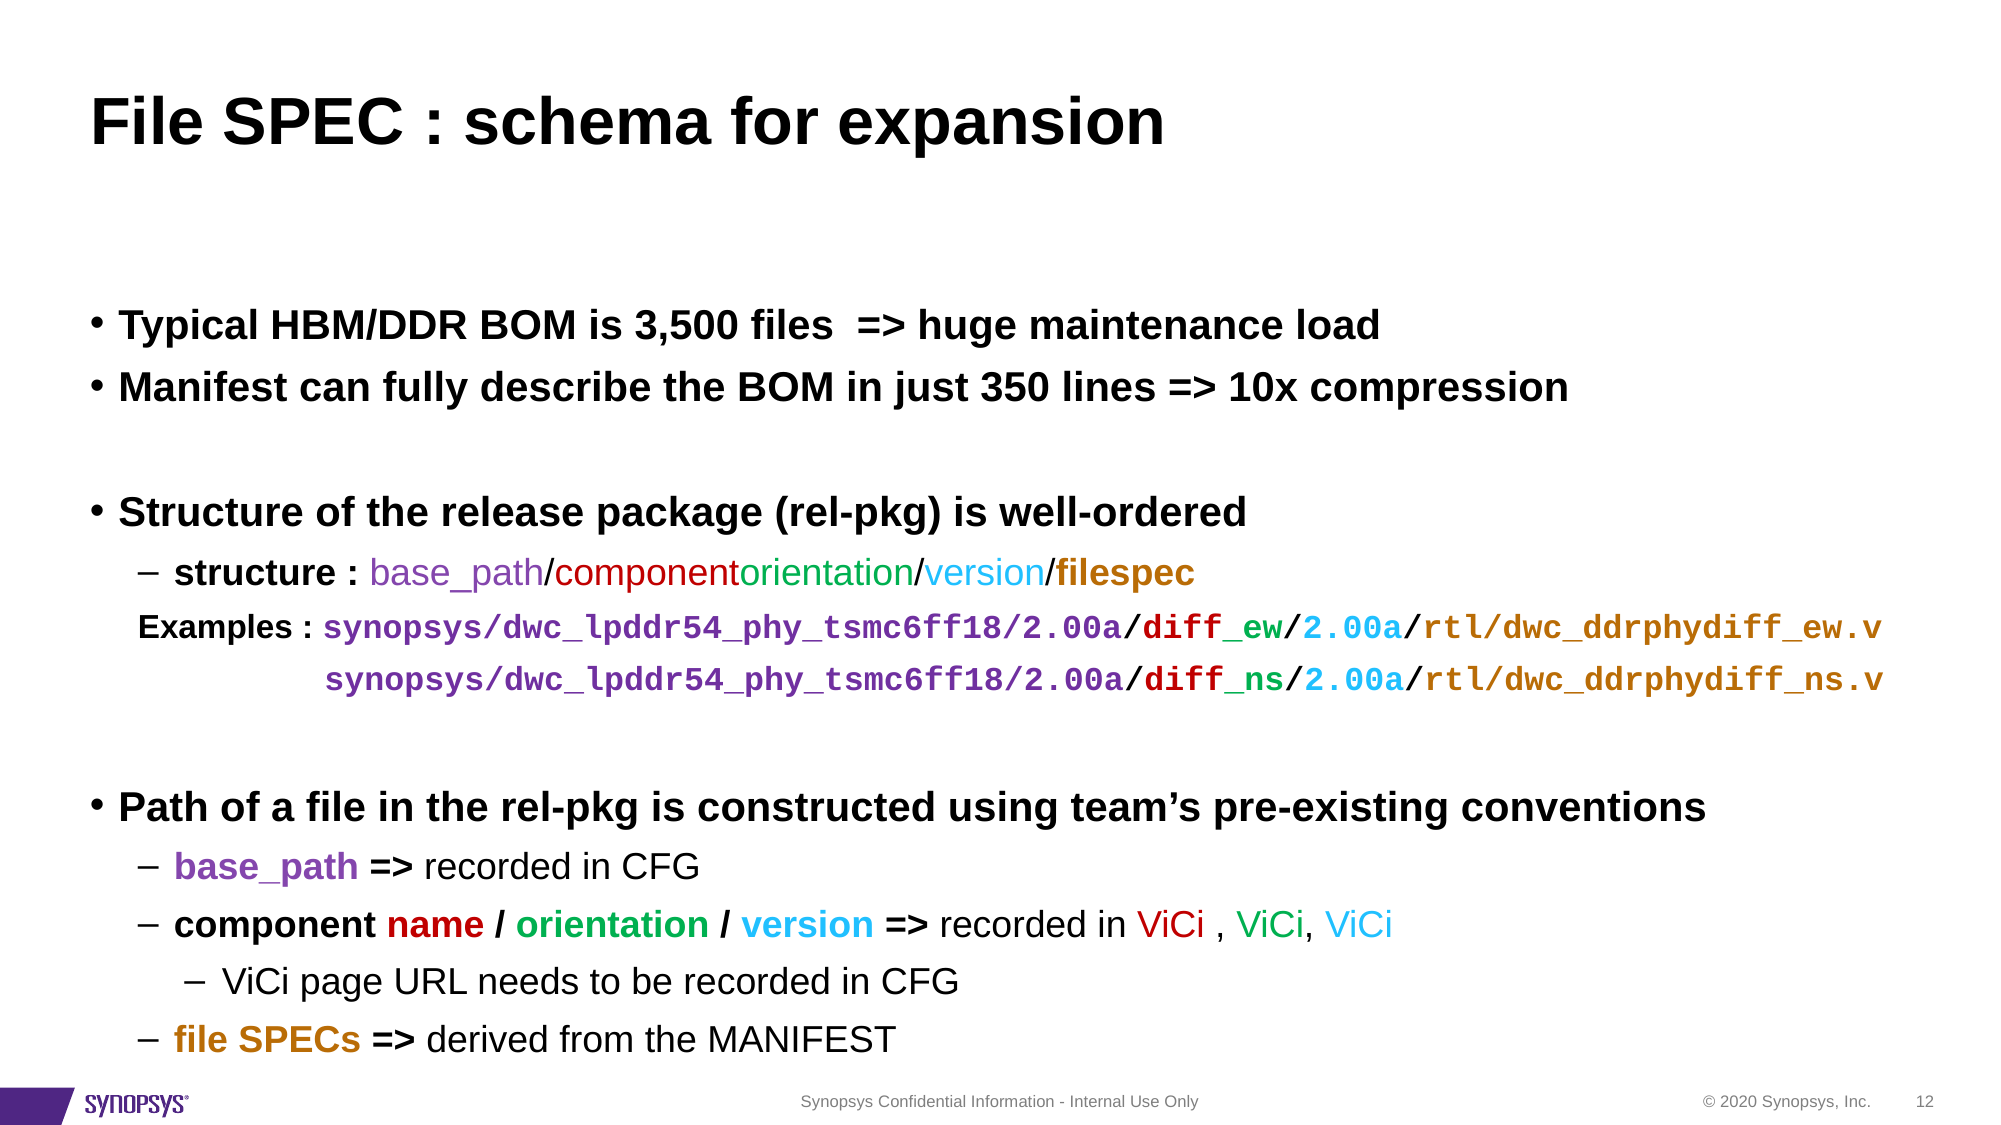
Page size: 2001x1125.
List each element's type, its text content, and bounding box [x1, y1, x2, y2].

list Typical HBM/DDR BOM is 3,500 files => huge maintenance load Manifest can fully describe the BOM in just 350 lines => 10x compression Structure of the release package (rel-pkg) is well-ordered structure : base_path/componentorientation/version/filespec Examples : synopsys/dwc_lpddr54_phy_tsmc6ff18/2.00a/diff_ew/2.00a/rtl/dwc_ddrphydiff_ew.v synopsys/dwc_lpddr54_phy_tsmc6ff18/2.00a/diff_ns/2.00a/rtl/dwc_ddrphydiff_ns.v Path of a file in the rel-pkg is constructed using team’s pre-existing conventions base_path => recorded in CFG component name / orientation / version => recorded in ViCi , ViCi, ViCi ViCi page URL needs to be recorded in CFG file SPECs => derived from the MANIFEST [74, 289, 1955, 1081]
title File SPEC : schema for expansion [75, 0, 1926, 165]
